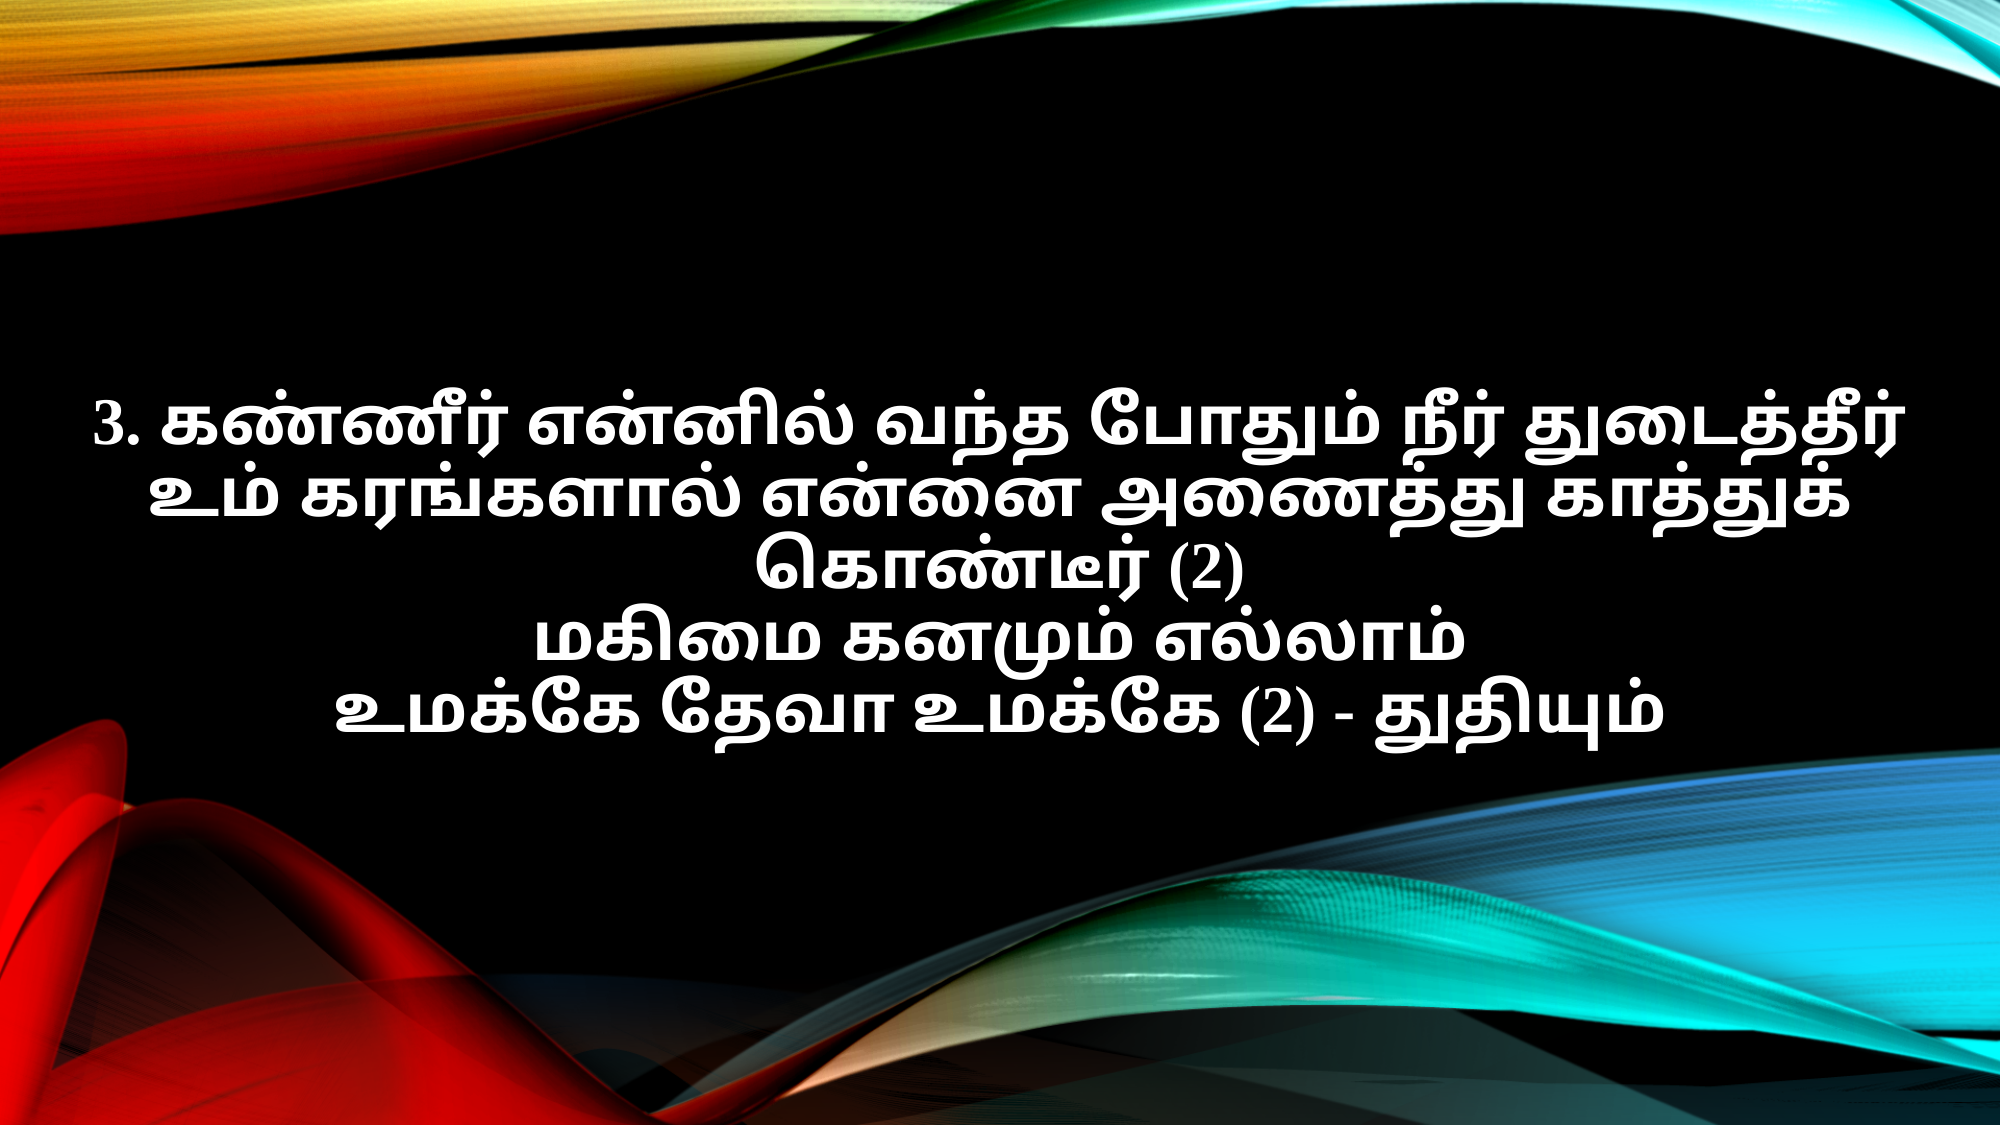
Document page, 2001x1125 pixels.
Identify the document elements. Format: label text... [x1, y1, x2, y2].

subtitle 3. கண்ணீர் என்னில் வந்த போதும் நீர் துடைத்தீர் உம் கரங்களால் என்னை அணைத்து காத்துக் கொண்டீர் (2) மகிமை கனமும் எல்லாம் உமக்கே தேவா உமக்கே (2) - துதியும் [0, 0, 2000, 1125]
